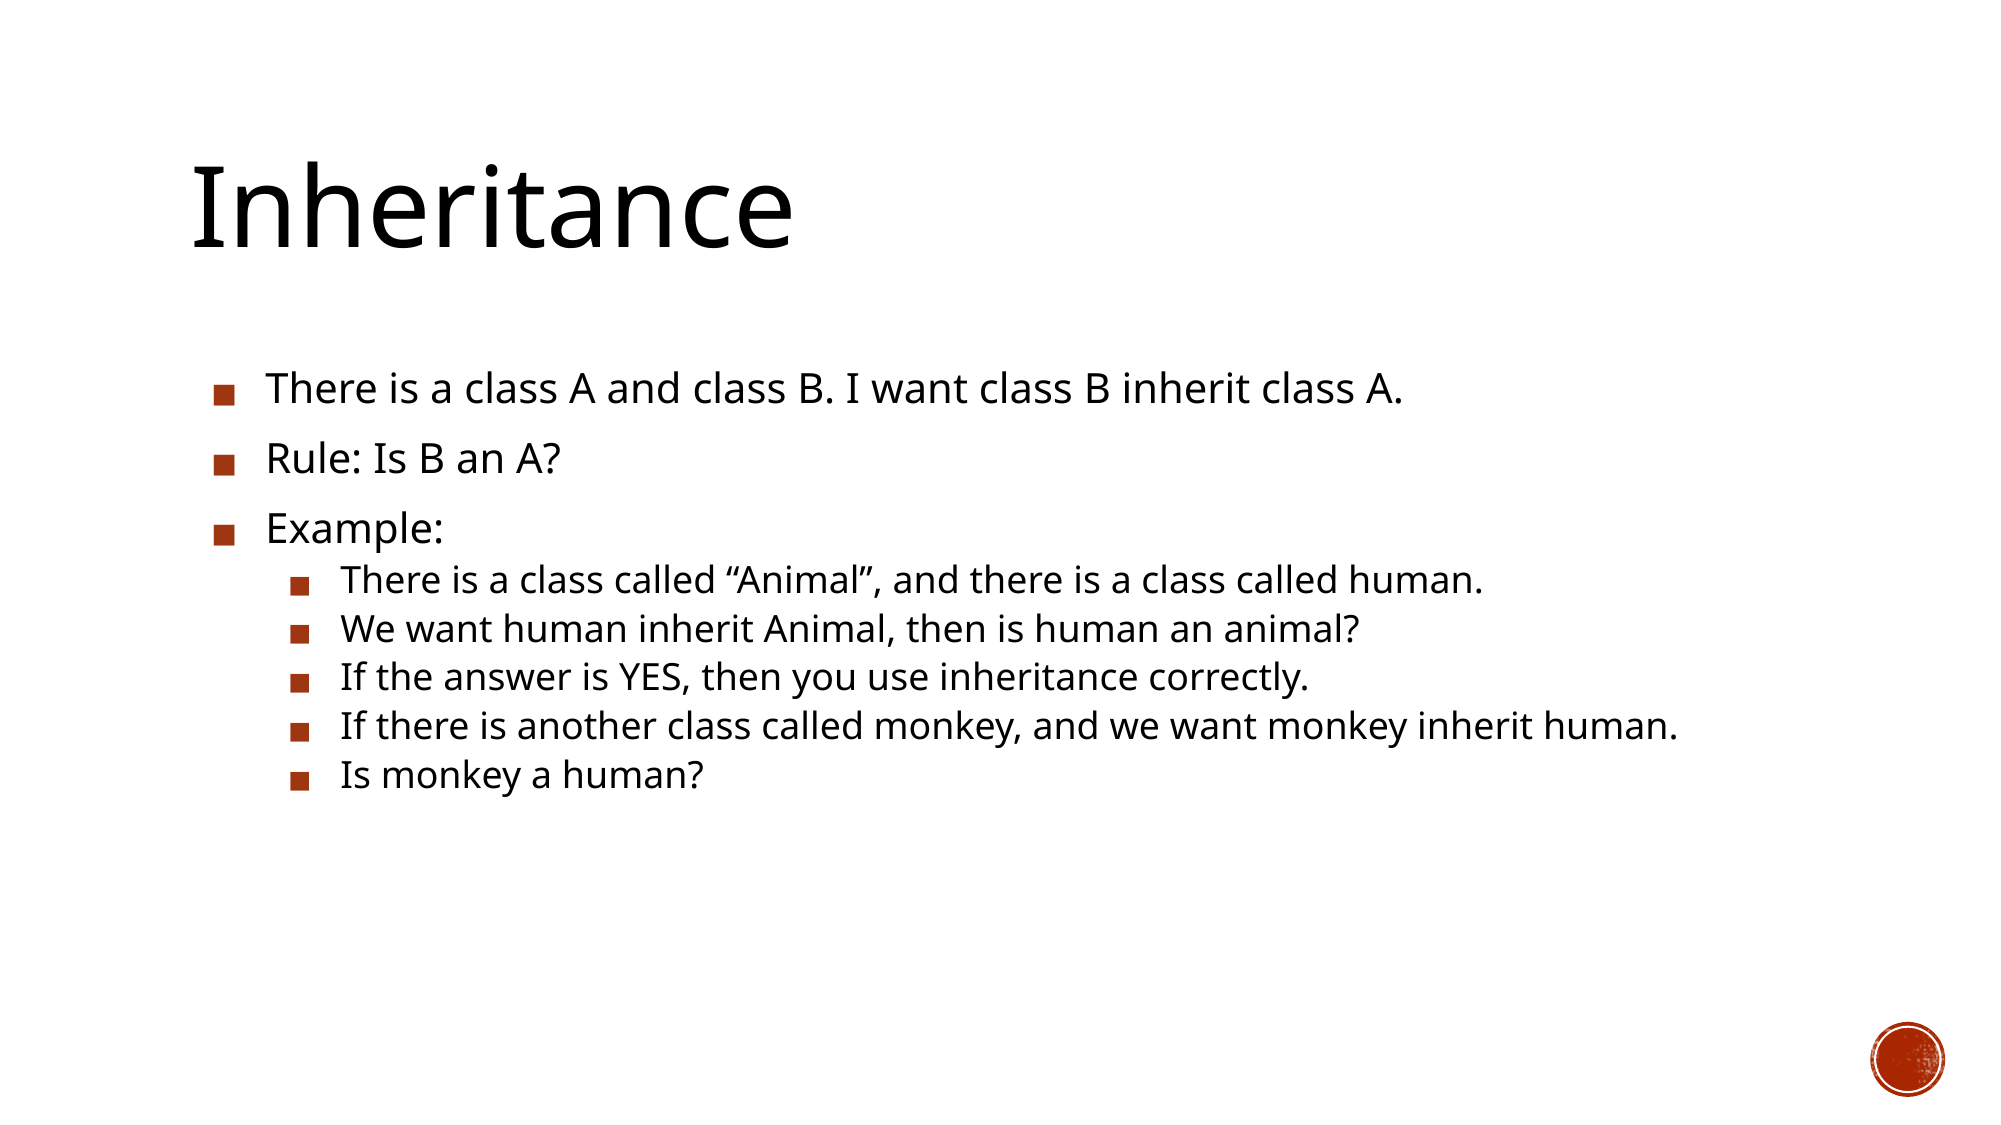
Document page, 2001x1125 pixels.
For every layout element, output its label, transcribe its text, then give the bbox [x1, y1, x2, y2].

title Inheritance [175, 79, 1826, 344]
list There is a class A and class B. I want class B inherit class A. Rule: Is B an A? Example: There is a class called “Animal”, and there is a class called human. We want human inherit Animal, then is human an animal? If the answer is YES, then you use inheritance correctly. If there is another class called monkey, and we want monkey inherit human. Is monkey a human? [175, 360, 1785, 1000]
picture [1870, 1021, 1946, 1097]
